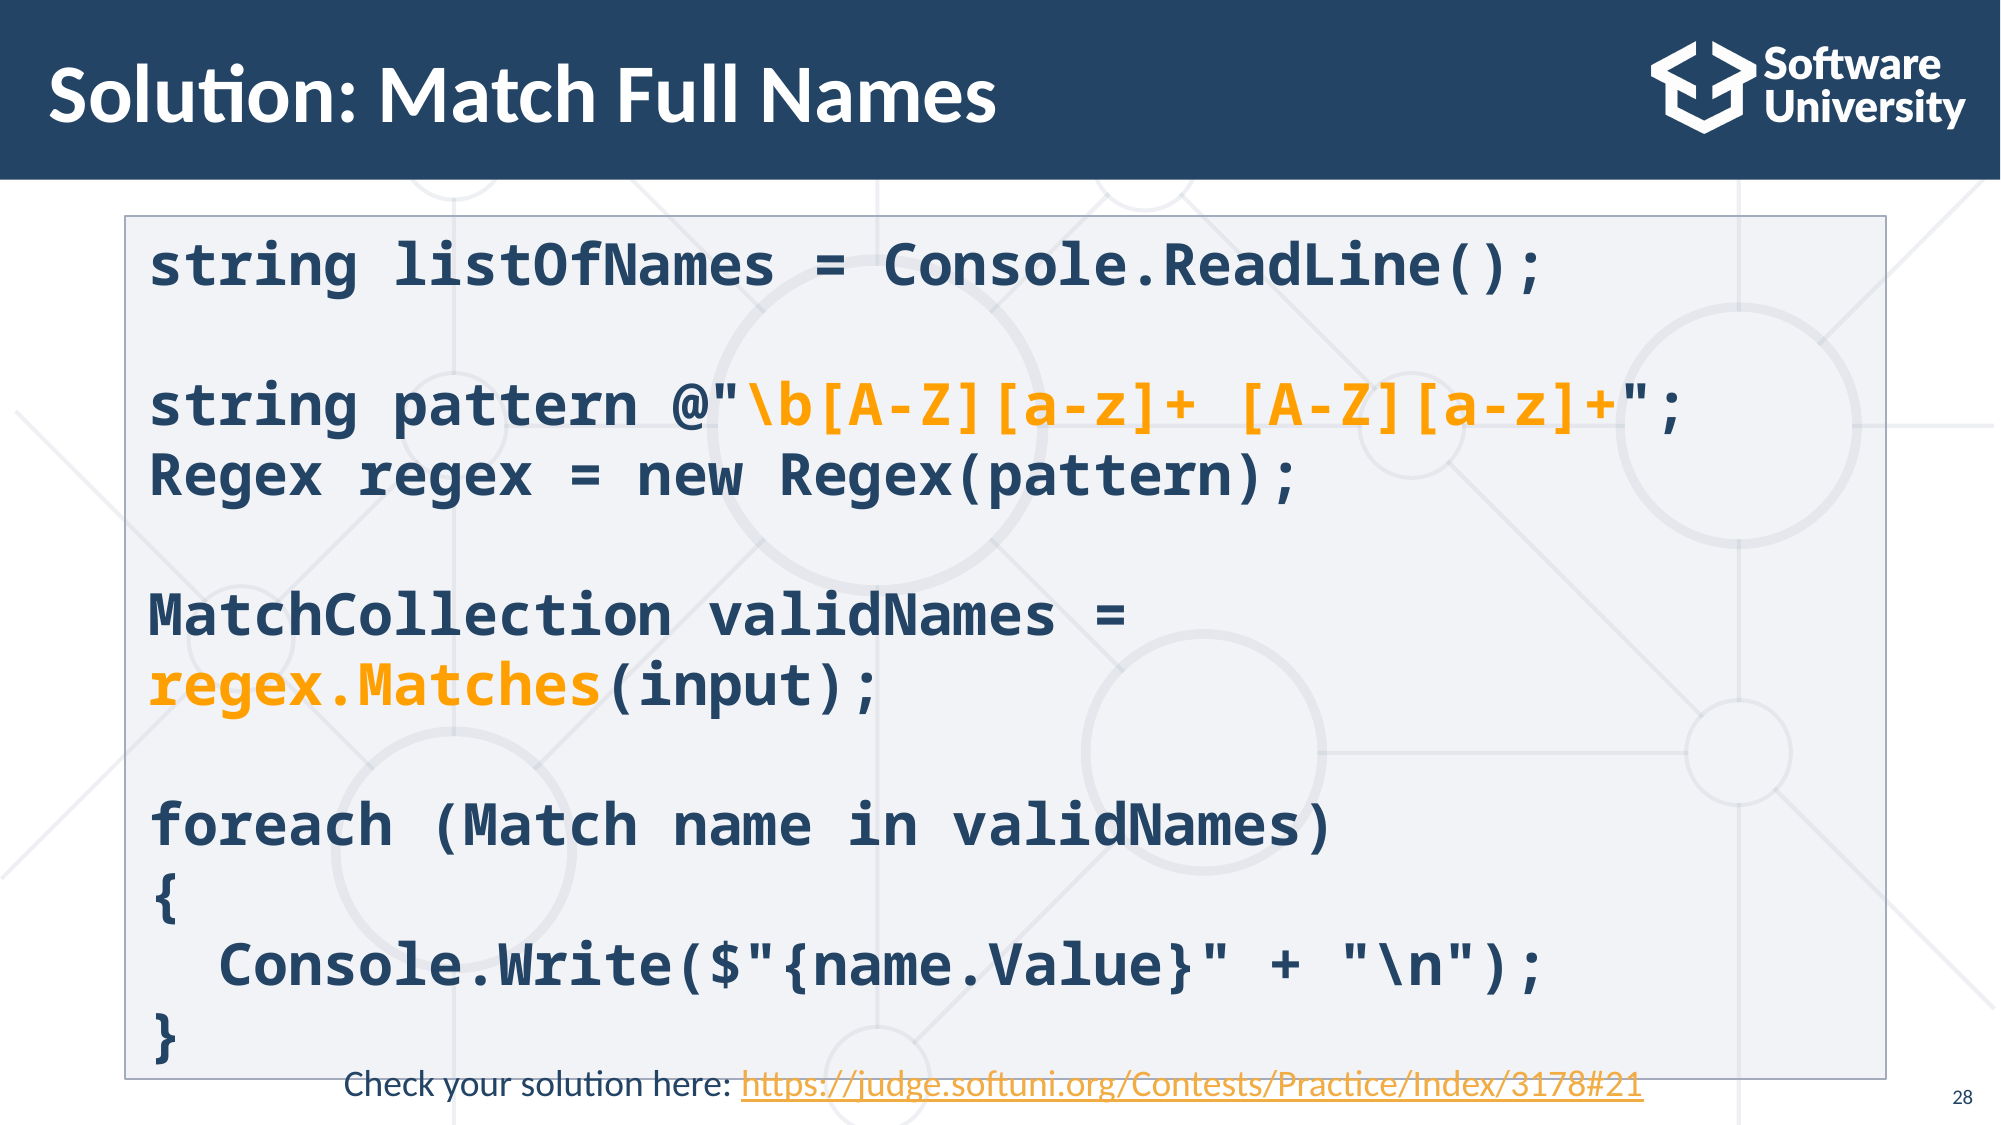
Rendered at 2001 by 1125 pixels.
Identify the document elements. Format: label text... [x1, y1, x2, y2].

text_box Check your solution here: https://judge.softuni.org/Contests/Practice/Index/3178#21 [125, 1051, 1863, 1112]
title Solution: Match Full Names [31, 16, 1625, 162]
slide_number 28 [1927, 1067, 1989, 1117]
text_box string listOfNames = Console.ReadLine(); string pattern @"\b[A-Z][a-z]+ [A-Z][a-z]+"; Regex regex = new Regex(pattern); MatchCollection validNames = regex.Matches(input); foreach (Match name in validNames) { Console.Write($"{name.Value}" + "\n"); } [124, 215, 1886, 1079]
picture [1651, 41, 1966, 134]
